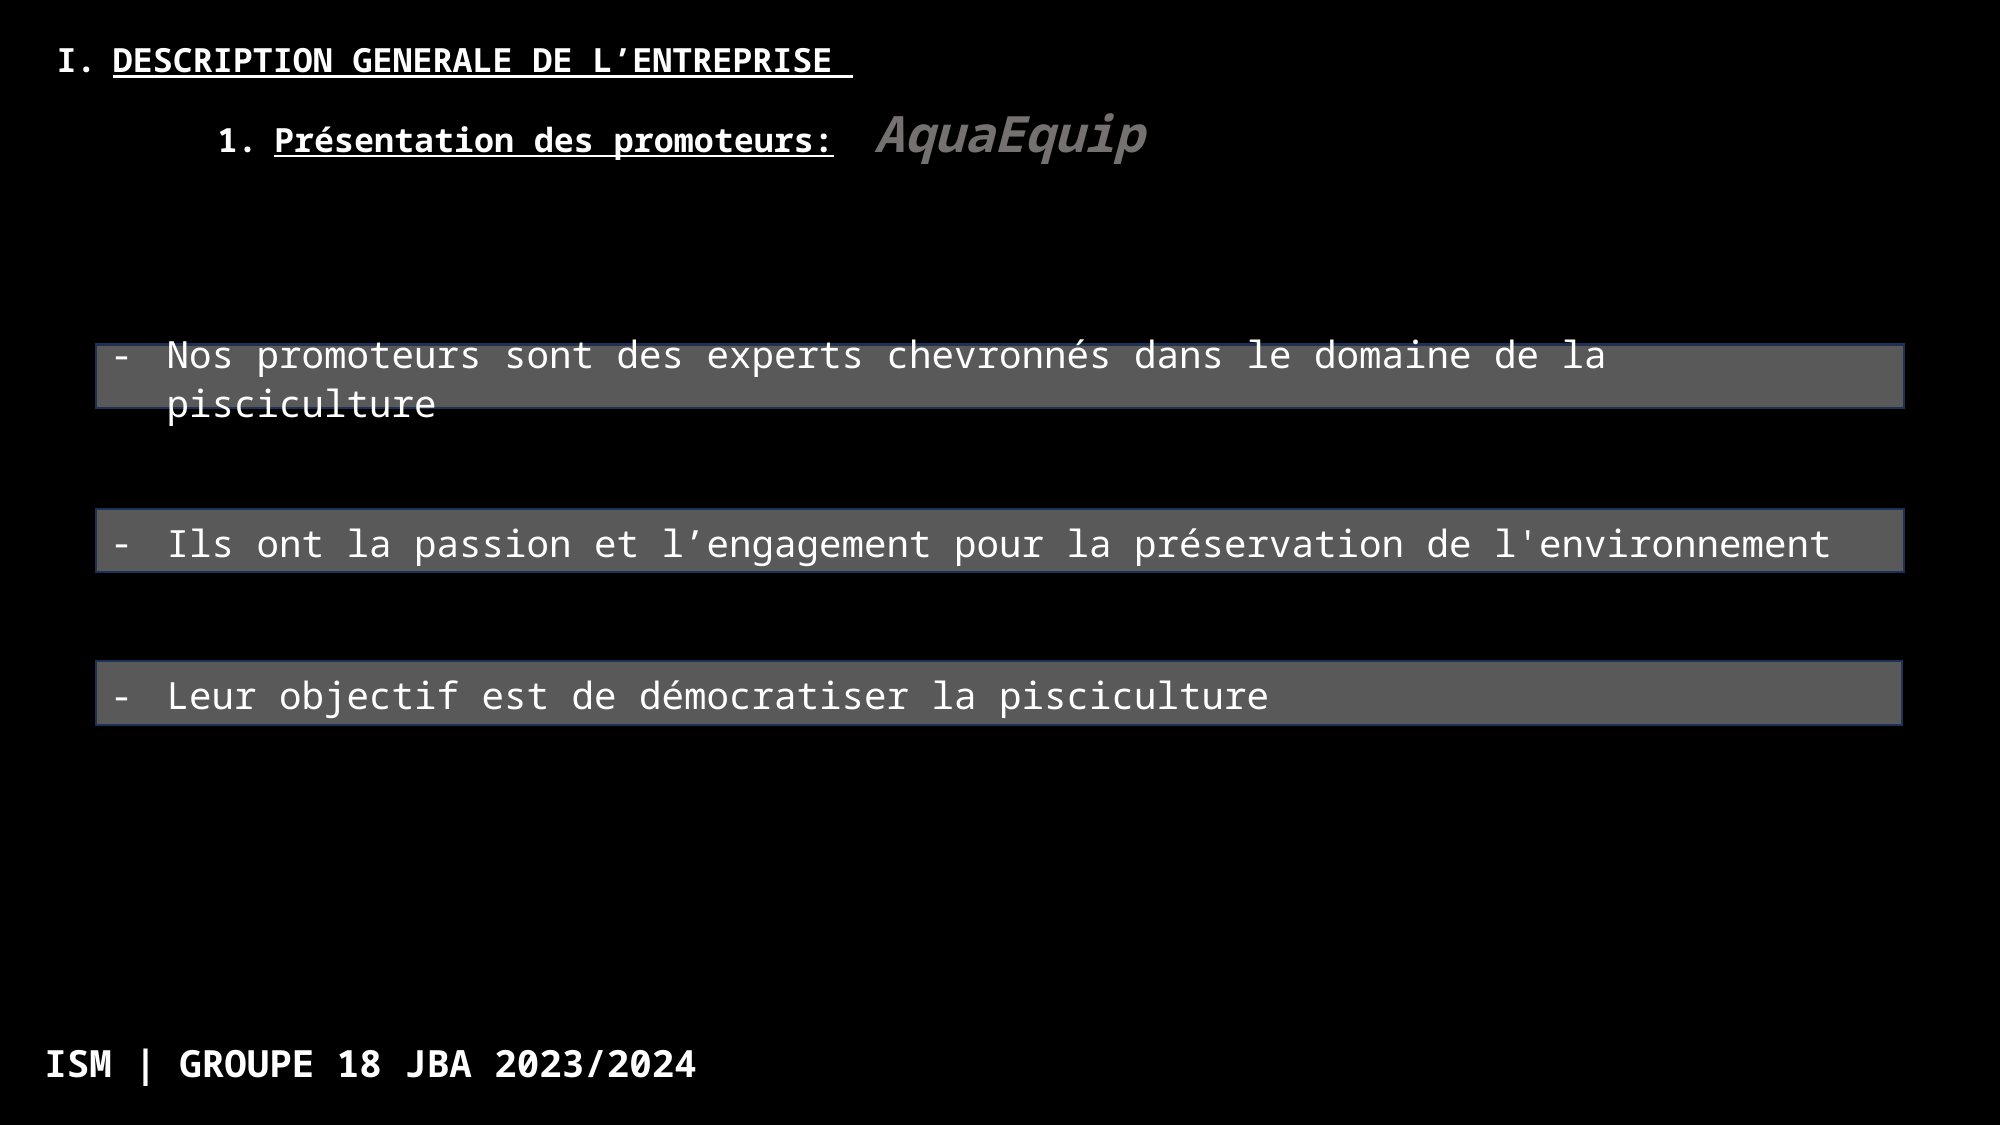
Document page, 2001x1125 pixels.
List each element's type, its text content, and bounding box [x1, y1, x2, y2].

text_box DESCRIPTION GENERALE DE L’ENTREPRISE [41, 28, 973, 87]
text_box ISM | GROUPE 18 JBA 2023/2024 [29, 1029, 749, 1093]
text_box Leur objectif est de démocratiser la pisciculture [95, 660, 1903, 726]
text_box Ils ont la passion et l’engagement pour la préservation de l'environnement [95, 508, 1905, 573]
text_box Nos promoteurs sont des experts chevronnés dans le domaine de la pisciculture [95, 343, 1905, 409]
text_box Présentation des promoteurs: AquaEquip [203, 90, 1215, 170]
